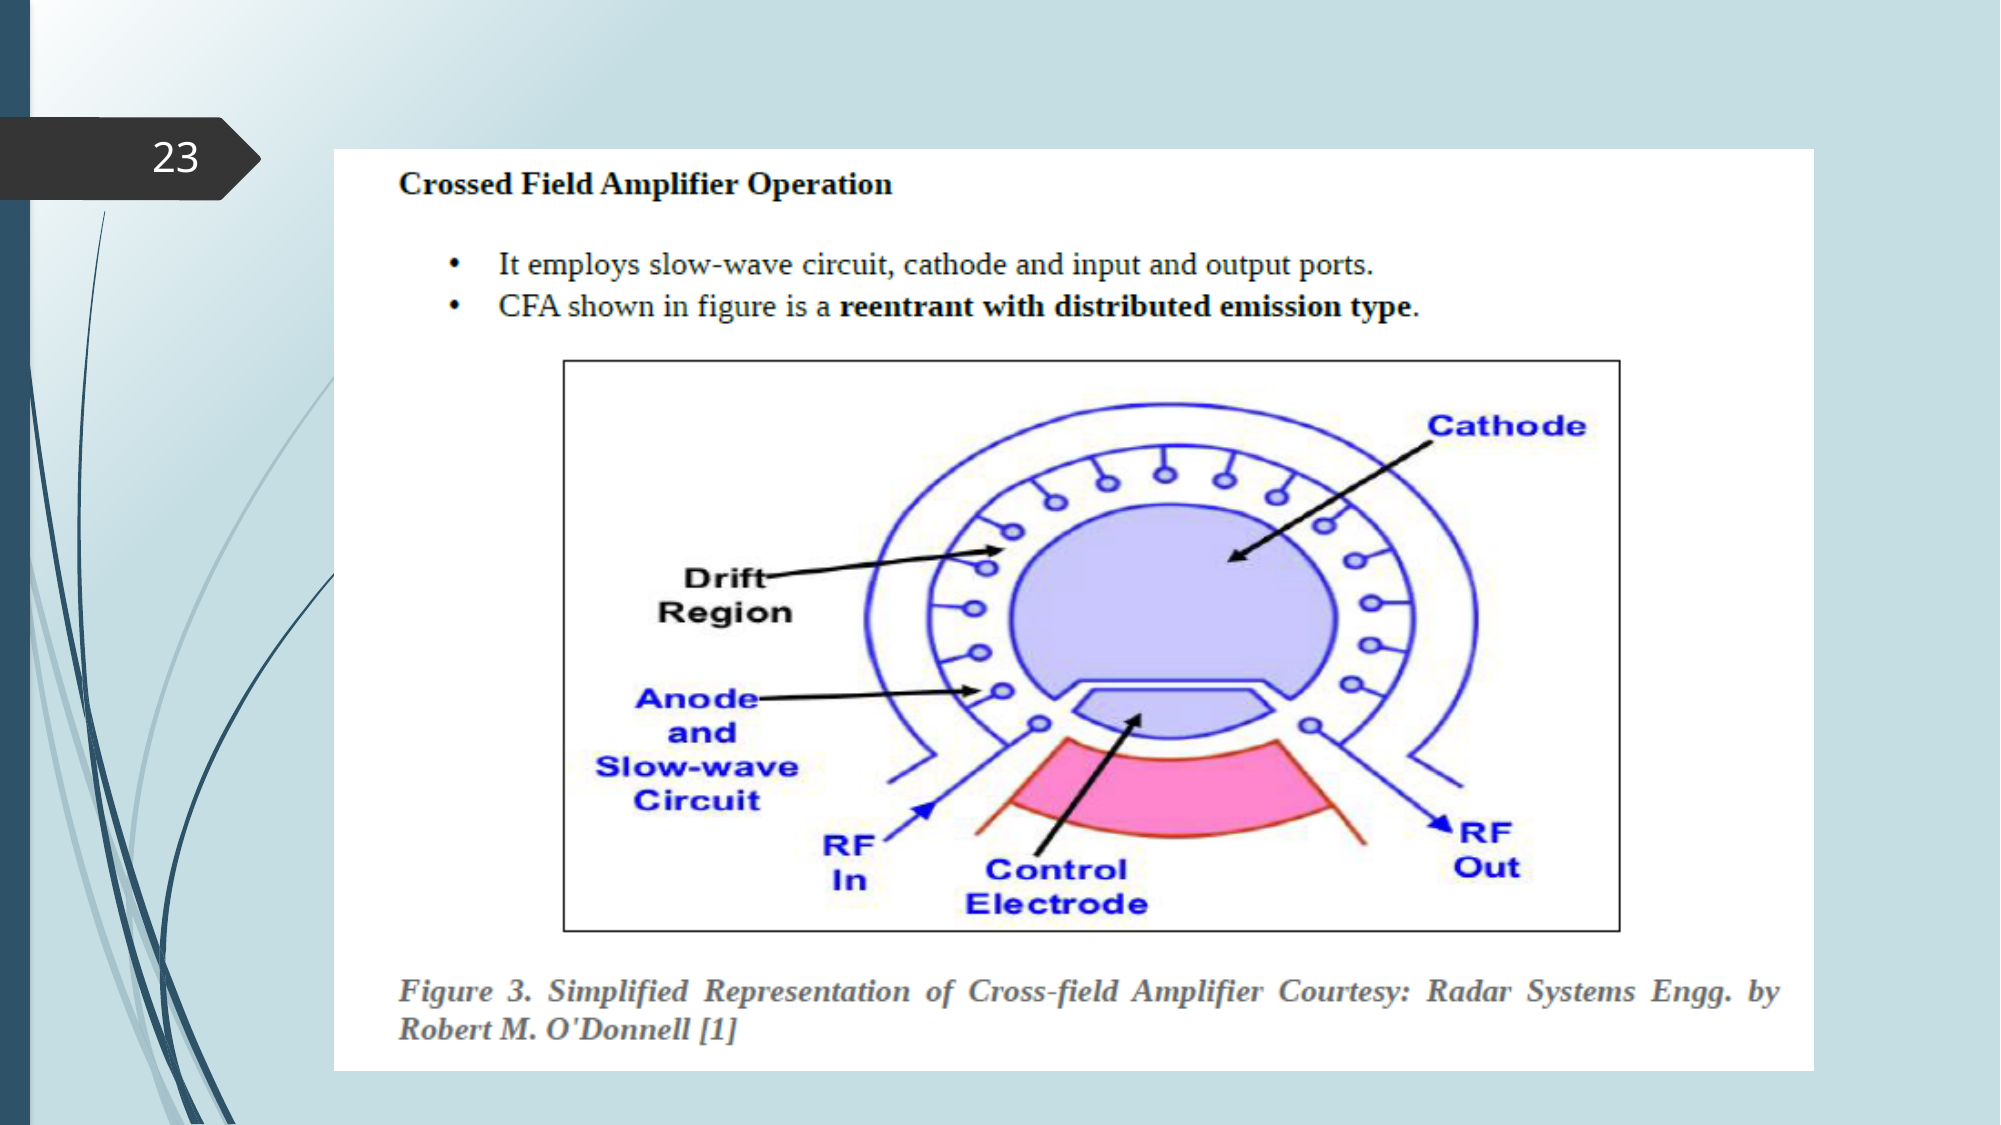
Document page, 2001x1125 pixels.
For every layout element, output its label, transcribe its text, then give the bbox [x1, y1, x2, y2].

picture [334, 149, 1815, 1072]
slide_number 23 [87, 129, 216, 190]
